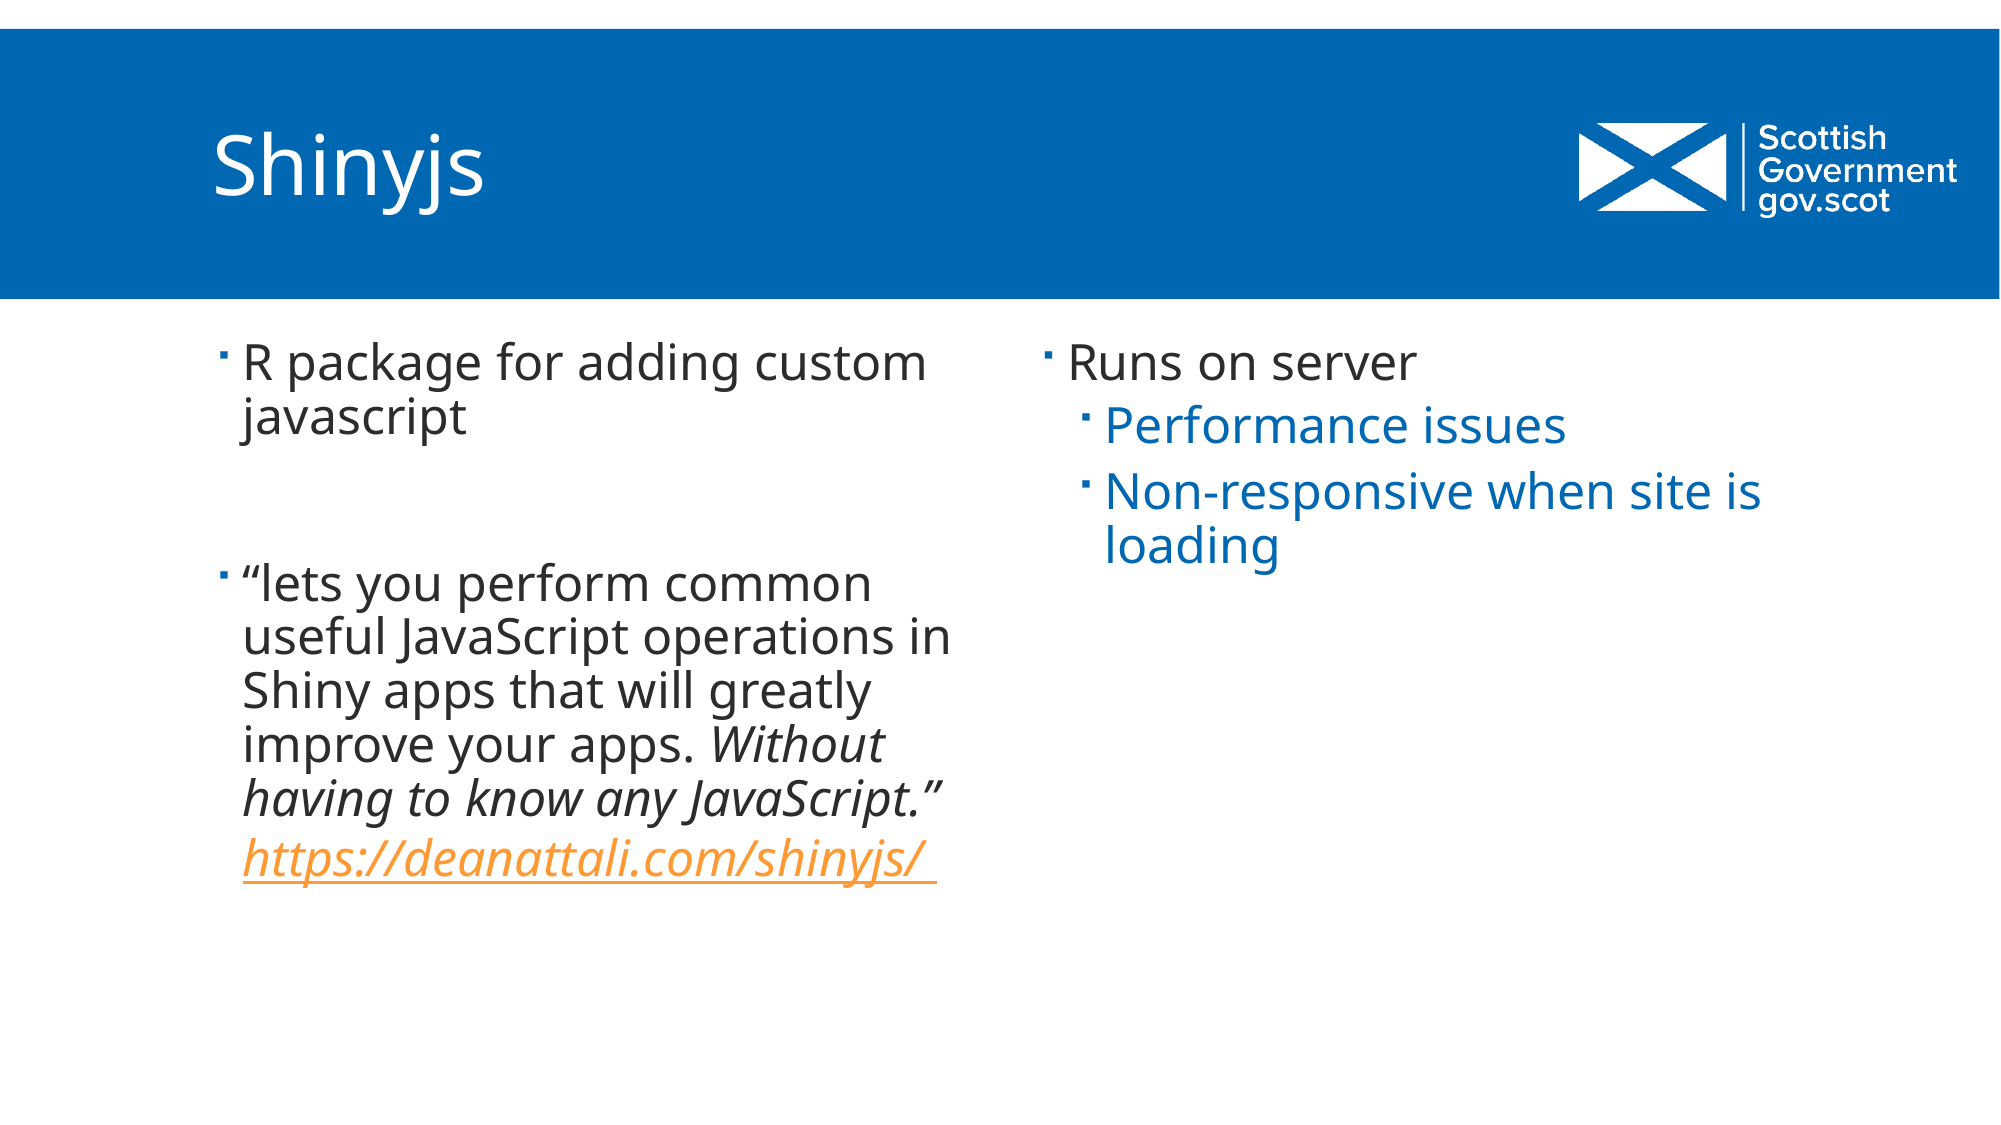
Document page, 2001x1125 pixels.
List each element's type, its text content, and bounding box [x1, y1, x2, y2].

list R package for adding custom javascript “lets you perform common useful JavaScript operations in Shiny apps that will greatly improve your apps. Without having to know any JavaScript.” https://deanattali.com/shinyjs/ [197, 329, 978, 1020]
title Shinyjs [197, 46, 1803, 295]
picture [1803, 123, 1957, 218]
list Runs on server Performance issues Non-responsive when site is loading [1022, 329, 1803, 1020]
